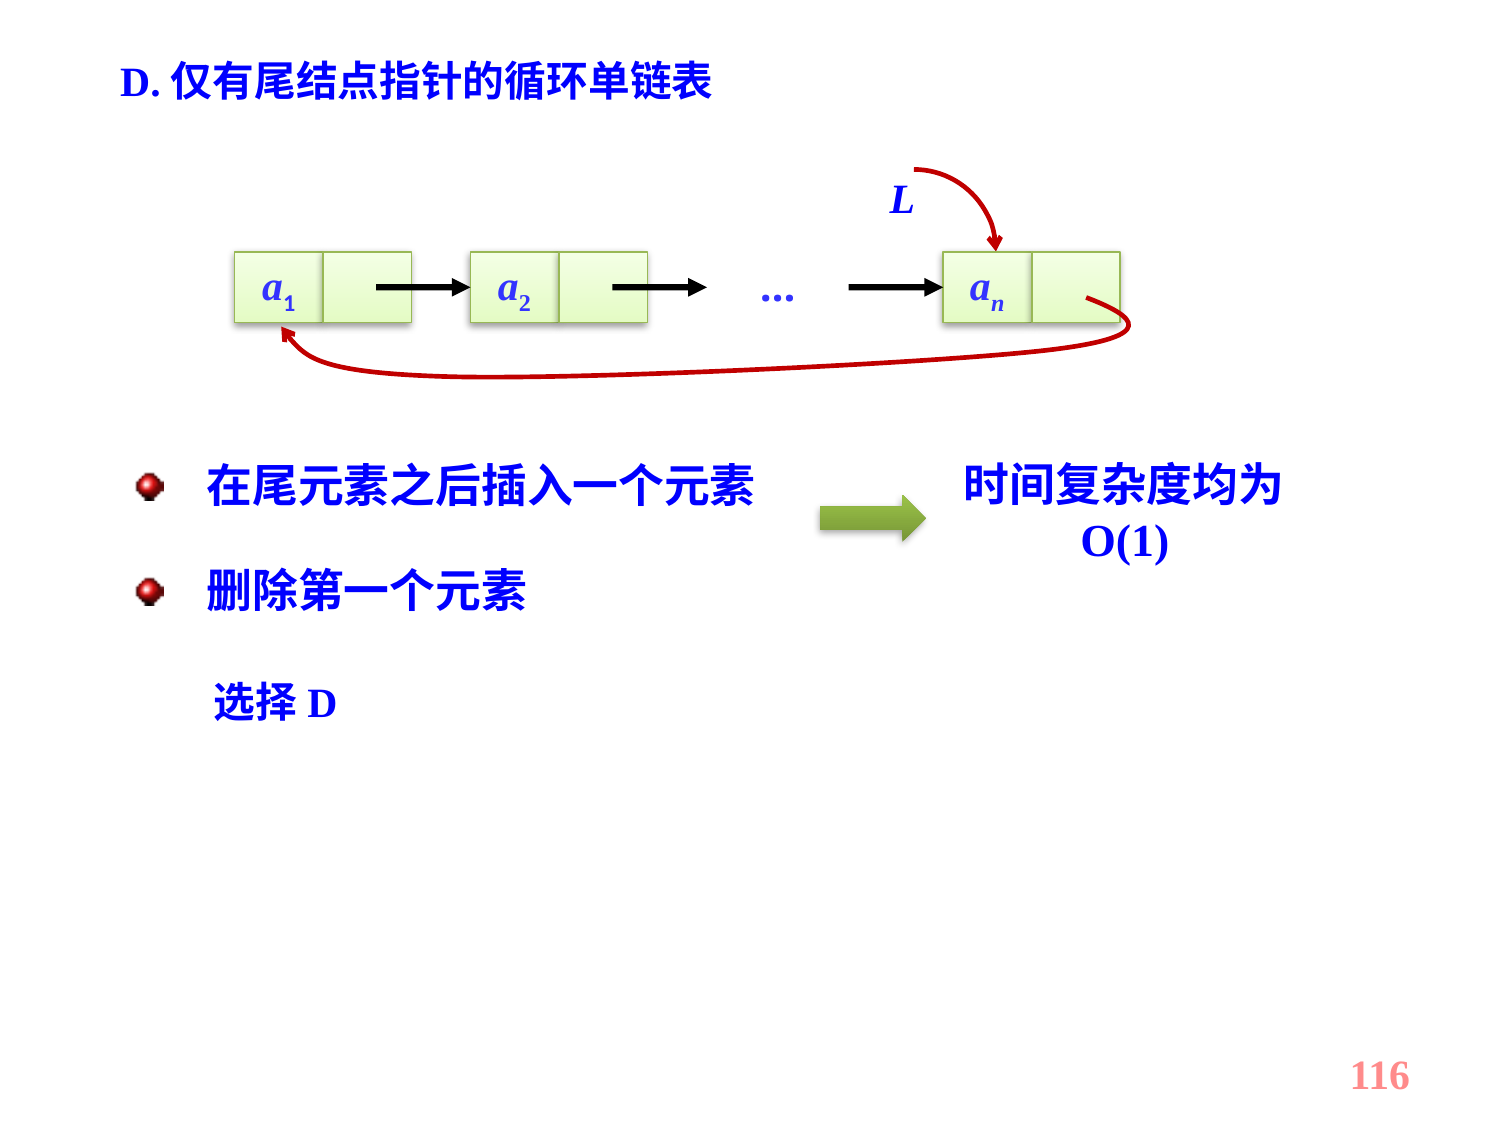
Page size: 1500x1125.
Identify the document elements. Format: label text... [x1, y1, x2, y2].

text_box 时间复杂度均为O(1) [949, 447, 1301, 573]
slide_number 116 [1074, 1042, 1425, 1103]
picture [131, 468, 164, 501]
picture [131, 573, 164, 606]
text_box 选择D [199, 667, 457, 733]
text_box 在尾元素之后插入一个元素 删除第一个元素 [117, 421, 856, 625]
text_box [234, 163, 1160, 381]
text_box D.仅有尾结点指针的循环单链表 [105, 46, 856, 112]
text_box [820, 494, 926, 542]
